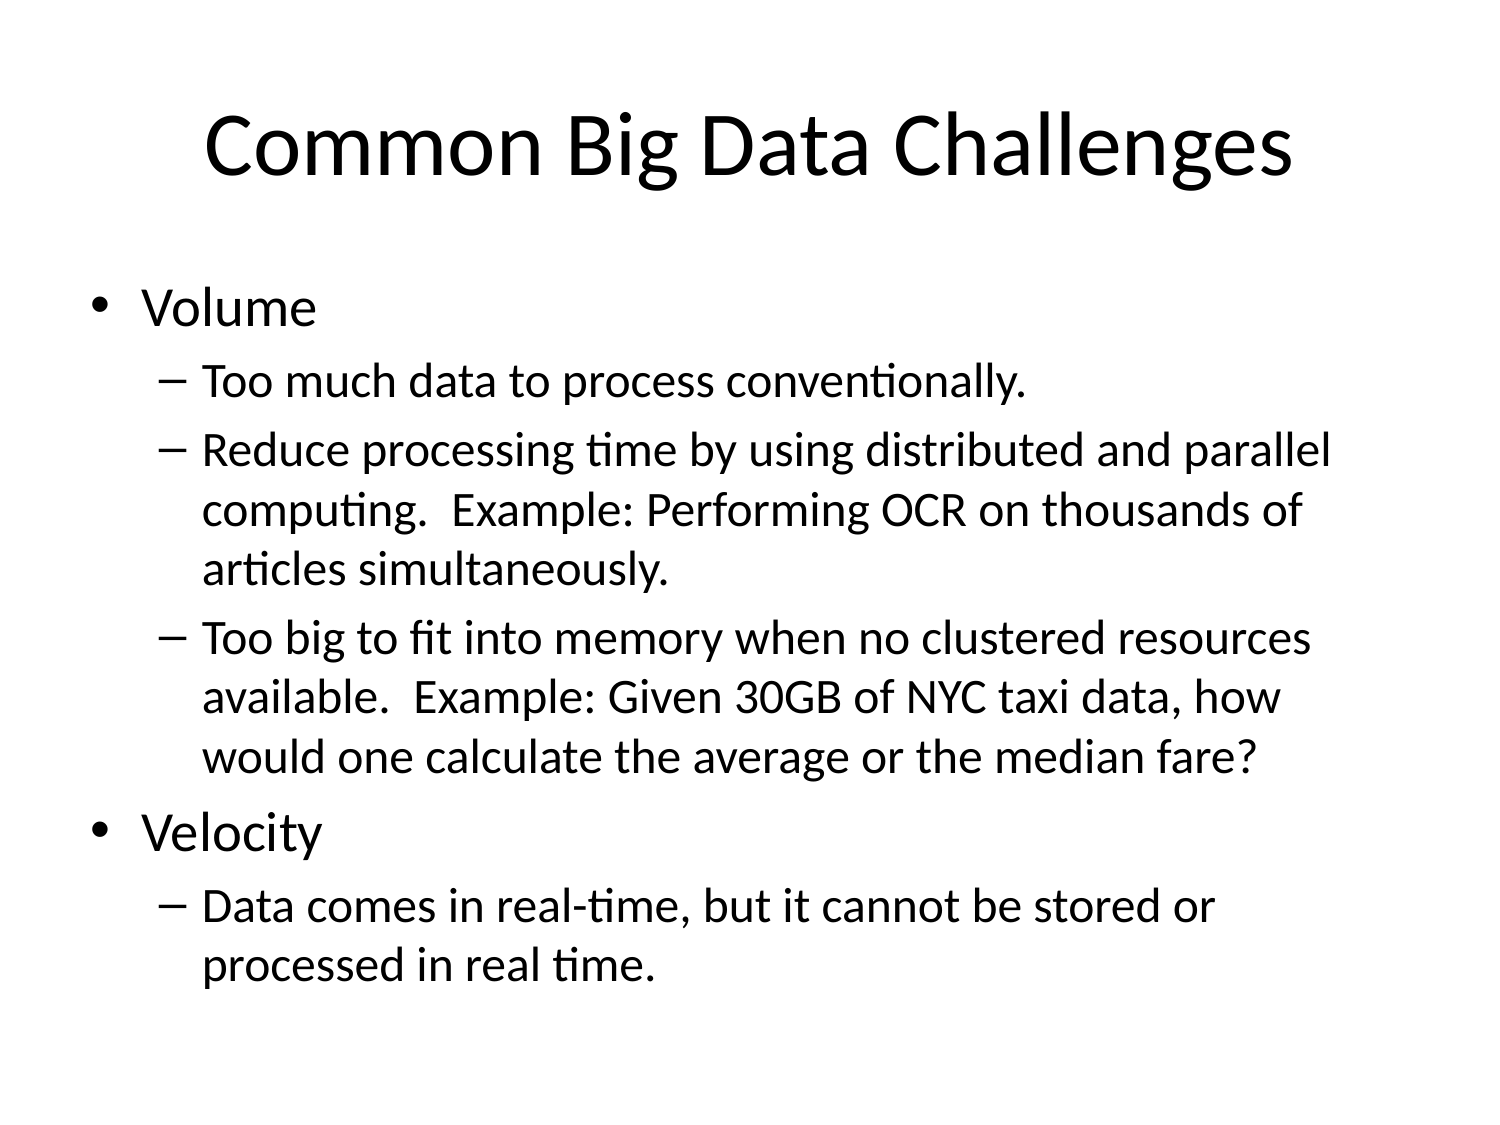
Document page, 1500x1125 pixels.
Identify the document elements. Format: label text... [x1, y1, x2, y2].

title Common Big Data Challenges [75, 45, 1425, 233]
list Volume Too much data to process conventionally. Reduce processing time by using distributed and parallel computing. Example: Performing OCR on thousands of articles simultaneously. Too big to fit into memory when no clustered resources available. Example: Given 30GB of NYC taxi data, how would one calculate the average or the median fare? Velocity Data comes in real-time, but it cannot be stored or processed in real time. [75, 262, 1425, 1005]
